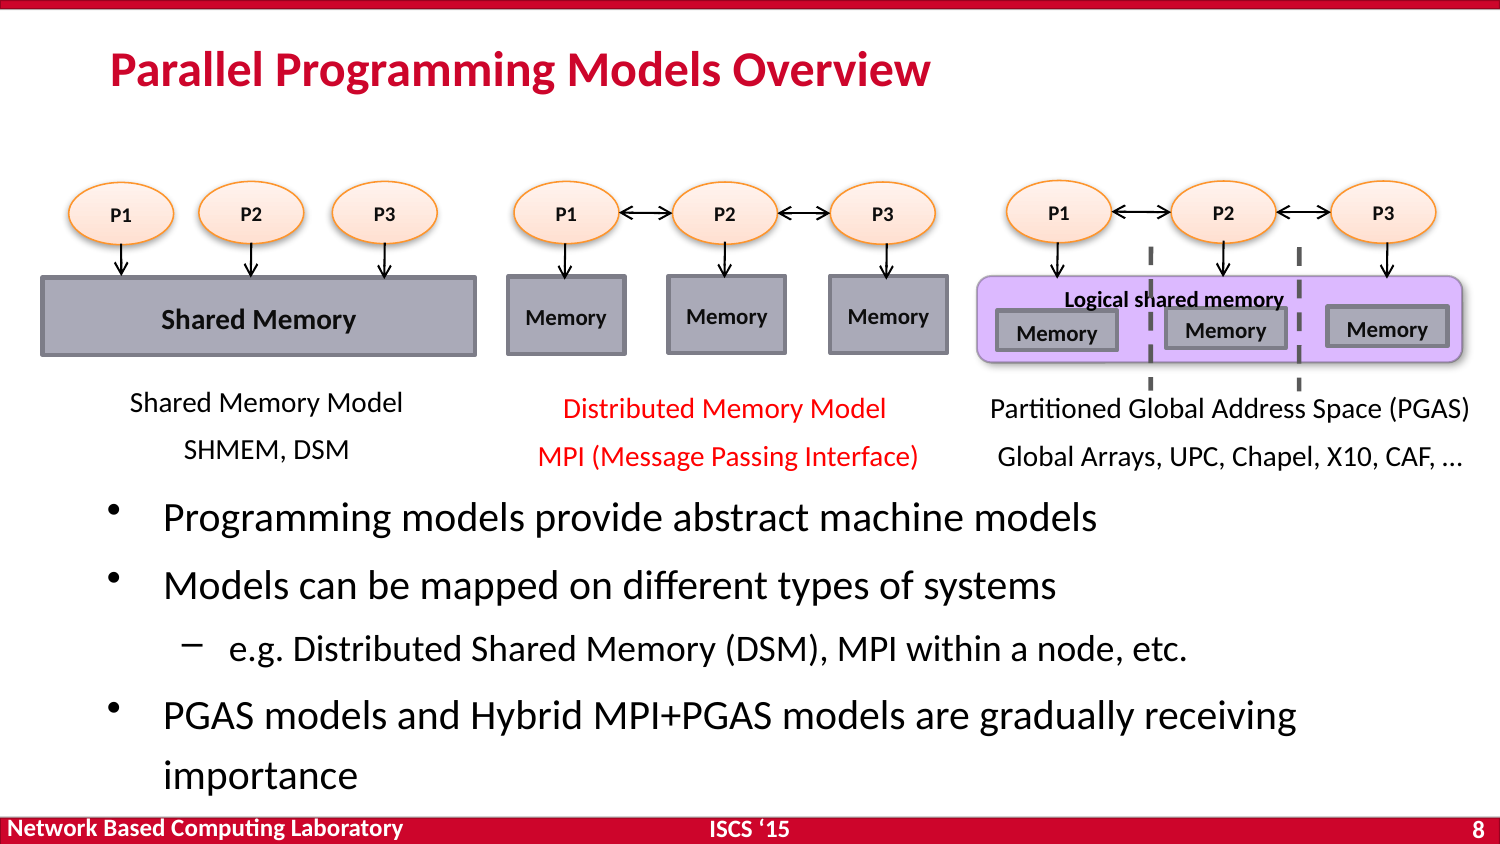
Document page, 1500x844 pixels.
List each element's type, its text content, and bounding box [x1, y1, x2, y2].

text_box Shared Memory [40, 275, 477, 357]
text_box P2 [671, 181, 779, 246]
text_box [976, 276, 1463, 363]
text_box Memory [506, 274, 627, 356]
title Parallel Programming Models Overview [95, 29, 1424, 125]
list Programming models provide abstract machine models Models can be mapped on different types of systems e.g. Distributed Shared Memory (DSM), MPI within a node, etc. PGAS models and Hybrid MPI+PGAS models are gradually receiving importance [91, 471, 1383, 801]
text_box P2 [1170, 180, 1277, 244]
text_box P3 [829, 181, 937, 246]
text_box Memory [666, 274, 787, 355]
text_box P3 [331, 180, 439, 245]
text_box Distributed Memory Model MPI (Message Passing Interface) [466, 375, 918, 471]
text_box P2 [198, 180, 305, 245]
text_box P1 [513, 180, 620, 245]
text_box Shared Memory Model SHMEM, DSM [58, 368, 476, 474]
text_box P1 [1005, 179, 1113, 244]
text_box Memory [1164, 320, 1288, 350]
text_box Memory [1325, 304, 1450, 348]
text_box Memory [828, 274, 949, 355]
text_box Partitioned Global Address Space (PGAS) Global Arrays, UPC, Chapel, X10, CAF, … [918, 375, 1500, 481]
text_box P1 [67, 181, 175, 246]
text_box Memory [995, 308, 1119, 352]
text_box Logical shared memory [1049, 271, 1413, 320]
text_box P3 [1330, 180, 1437, 245]
